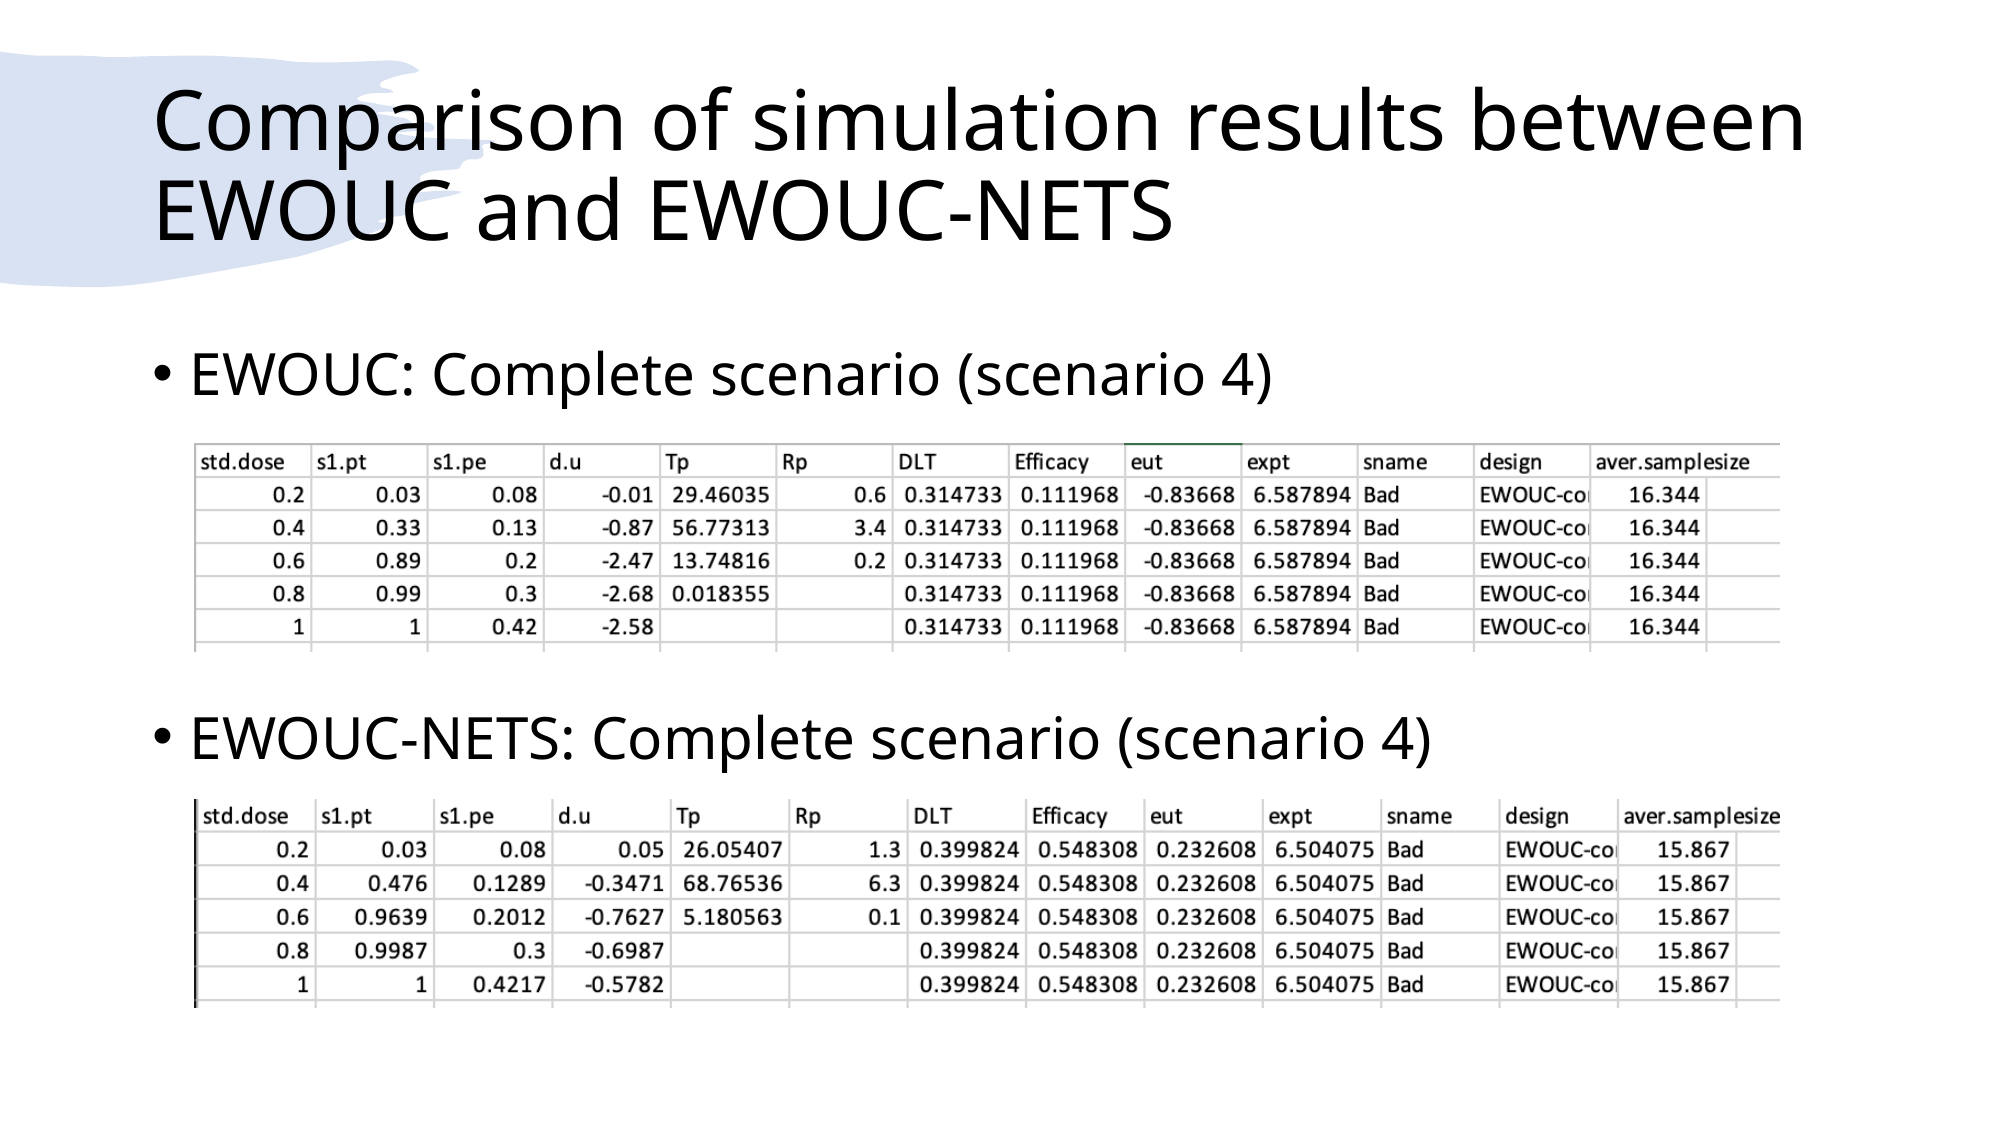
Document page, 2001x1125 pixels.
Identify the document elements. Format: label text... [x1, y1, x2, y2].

list EWOUC: Complete scenario (scenario 4) EWOUC-NETS: Complete scenario (scenario 4) [137, 329, 1863, 1013]
picture [194, 443, 1780, 652]
title Comparison of simulation results between EWOUC and EWOUC-NETS [137, 59, 1863, 278]
picture [194, 799, 1780, 1008]
